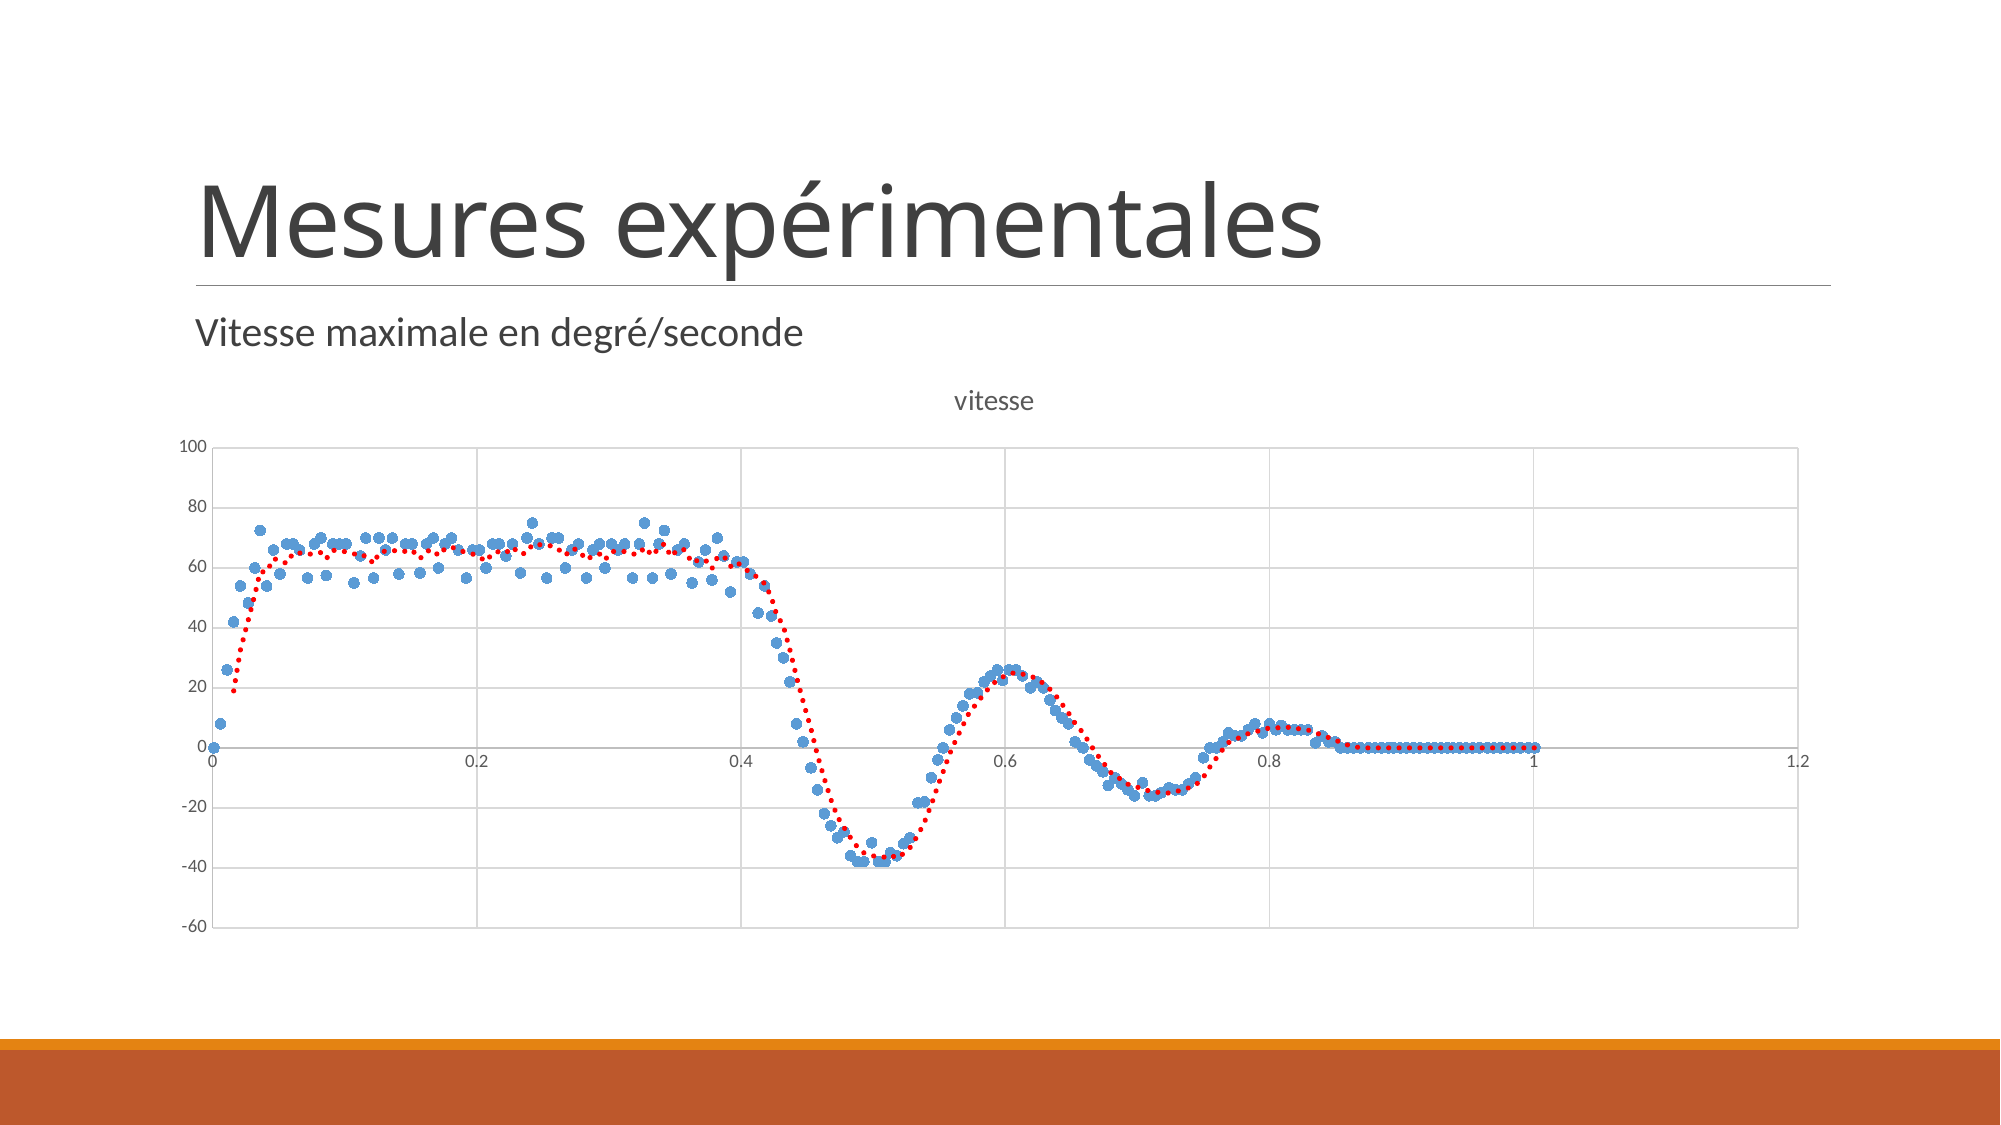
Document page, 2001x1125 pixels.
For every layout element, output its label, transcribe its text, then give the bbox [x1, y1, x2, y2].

list Vitesse maximale en degré/seconde [180, 302, 1830, 355]
chart [144, 359, 1845, 950]
title Mesures expérimentales [180, 47, 1830, 285]
